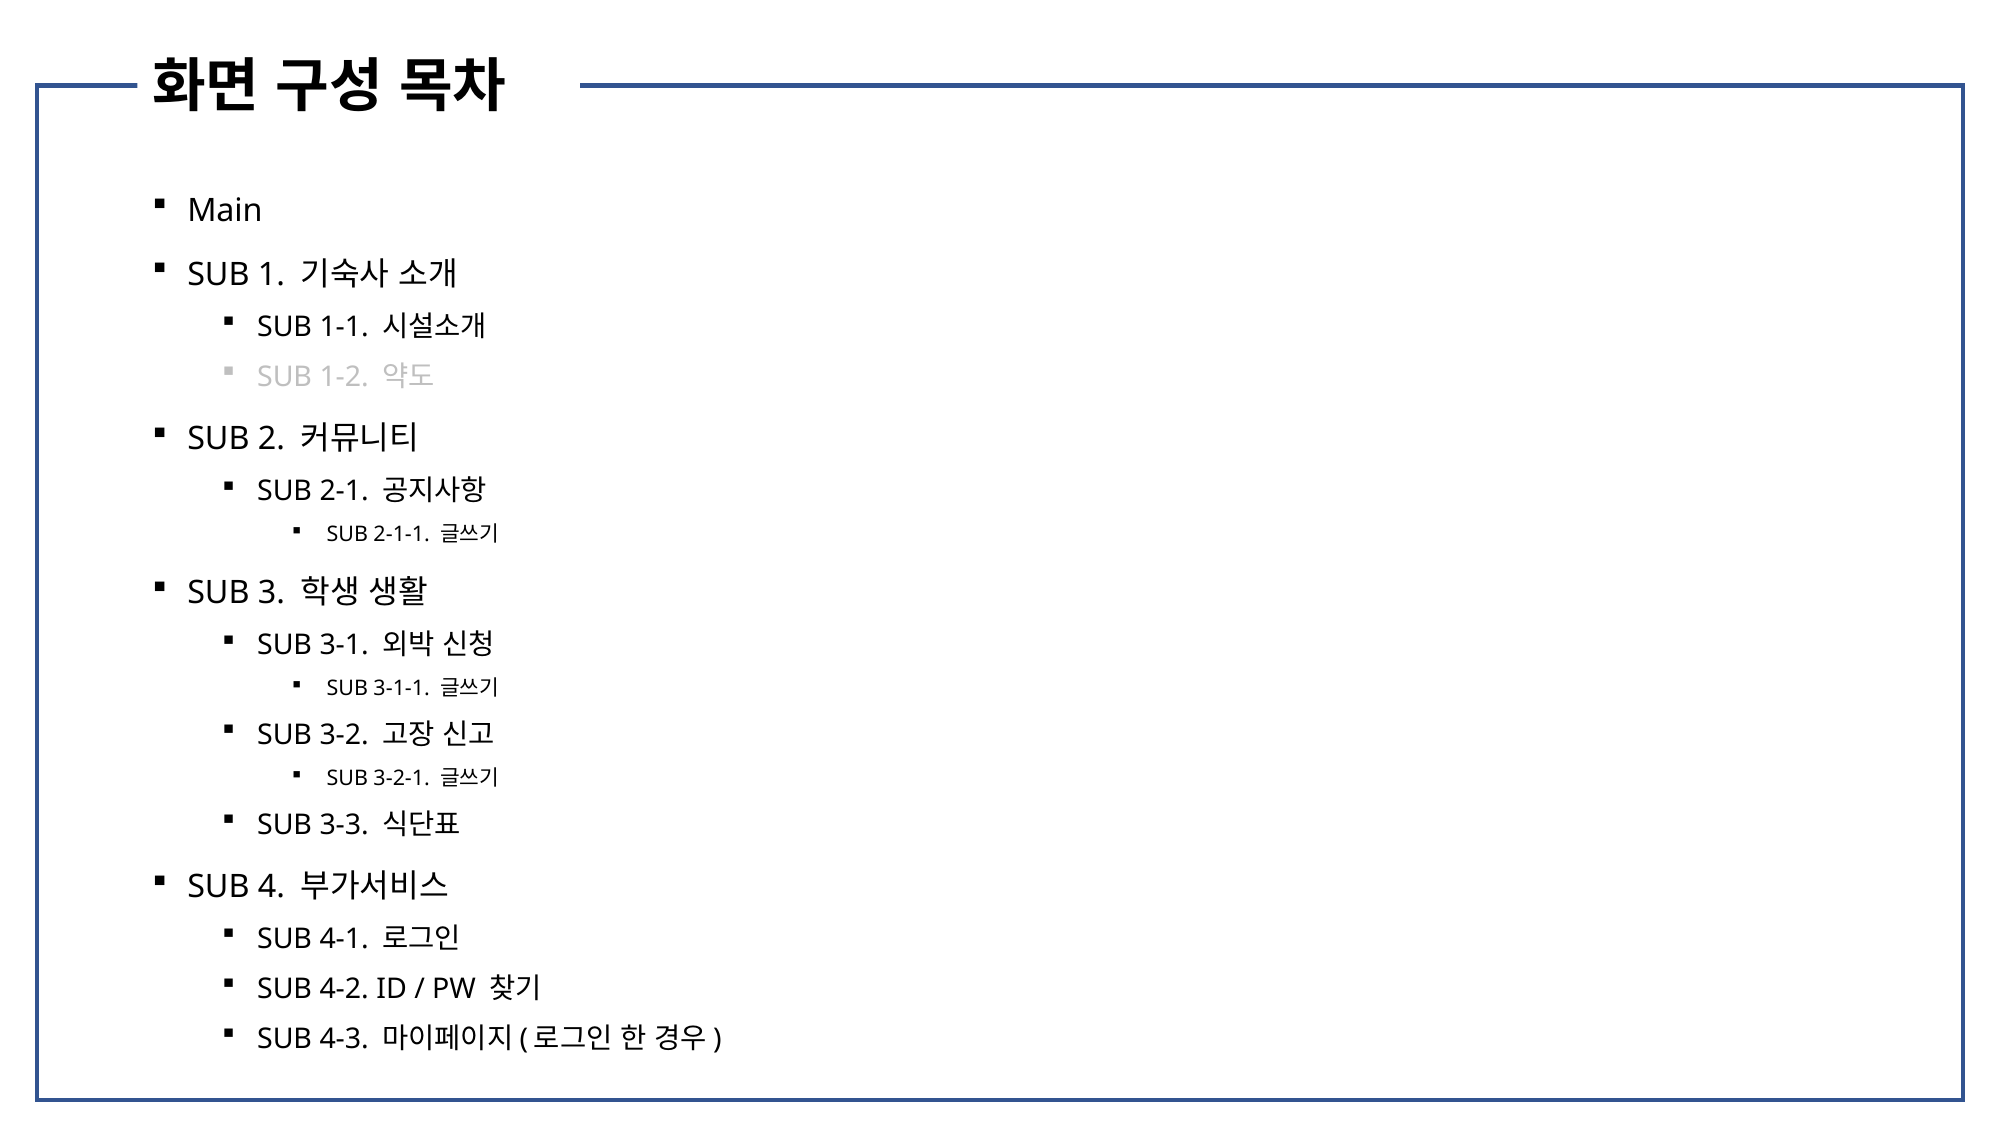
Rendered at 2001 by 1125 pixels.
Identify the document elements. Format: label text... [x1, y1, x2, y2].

title 화면 구성 목차 [137, 29, 580, 145]
text_box [36, 85, 1964, 1101]
